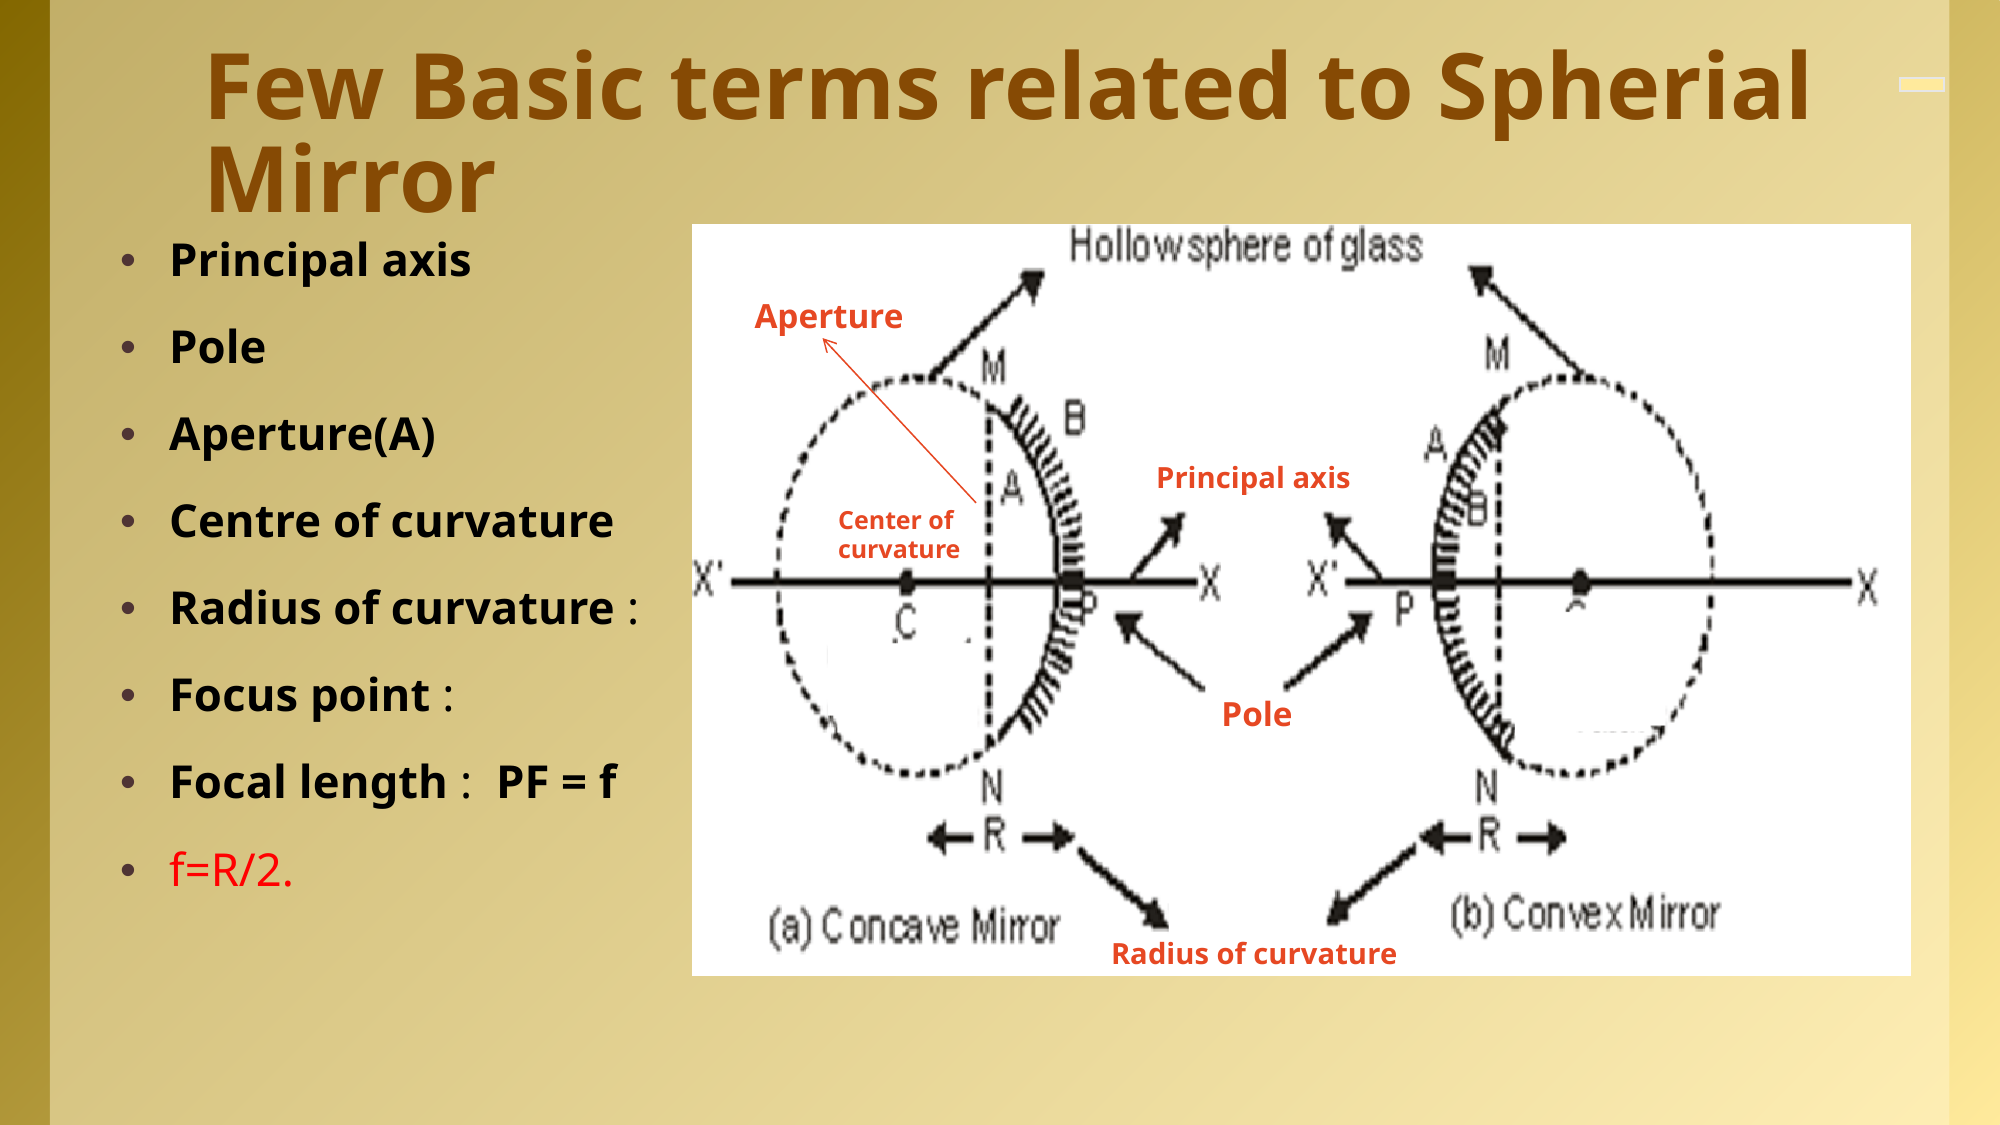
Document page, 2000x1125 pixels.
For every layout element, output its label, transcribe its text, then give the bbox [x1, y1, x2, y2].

picture [692, 224, 1911, 976]
list Principal axis Pole Aperture(A) Centre of curvature Radius of curvature : Focus point : Focal length : PF = f f=R/2. [99, 224, 1183, 1000]
title Few Basic terms related to Spherial Mirror [183, 12, 1850, 224]
text_box [1899, 77, 1945, 92]
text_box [822, 338, 977, 503]
